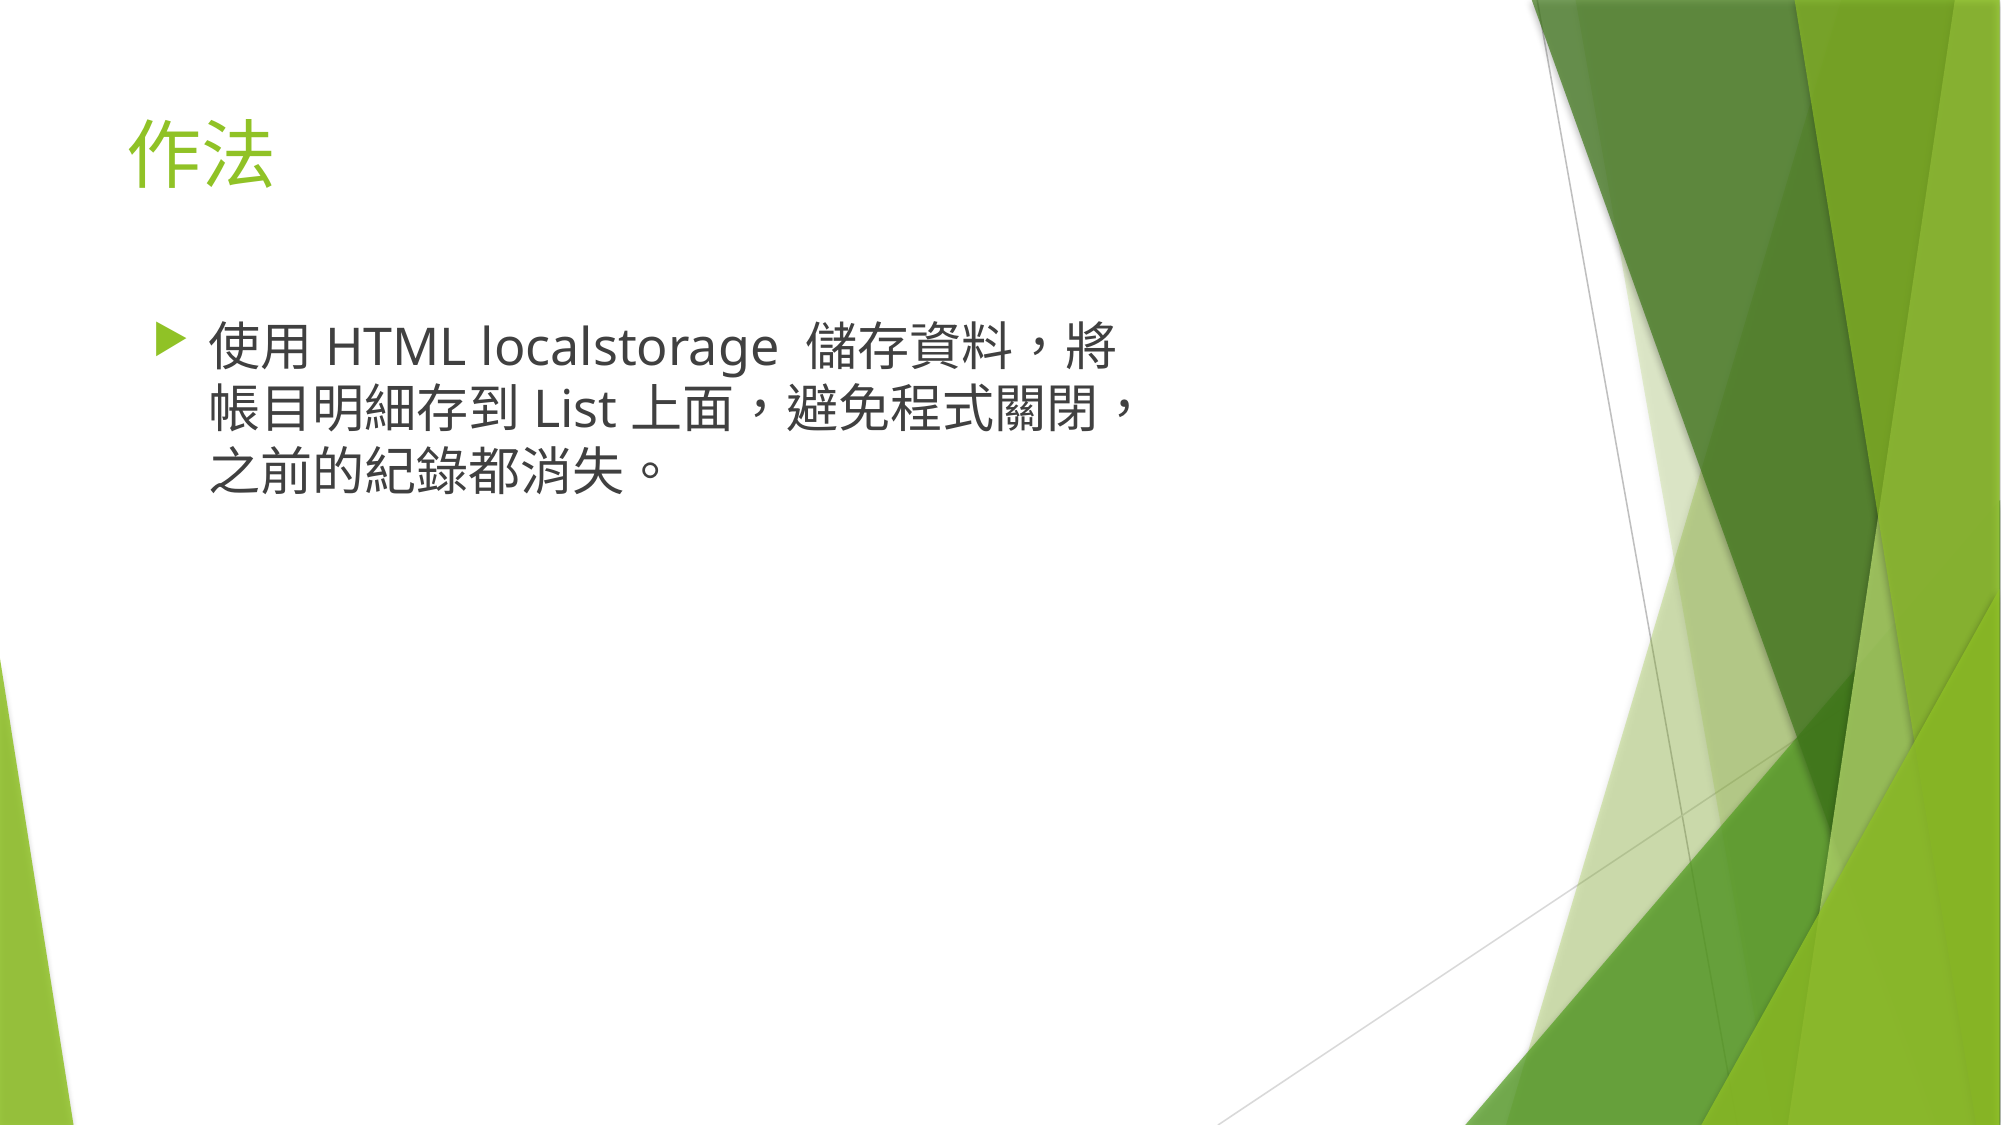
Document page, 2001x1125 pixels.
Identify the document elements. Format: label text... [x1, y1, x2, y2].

title 作法 [111, 99, 1522, 317]
list 使用HTML localstorage 儲存資料，將帳目明細存到List上面，避免程式關閉，之前的紀錄都消失。 [137, 306, 1184, 1014]
